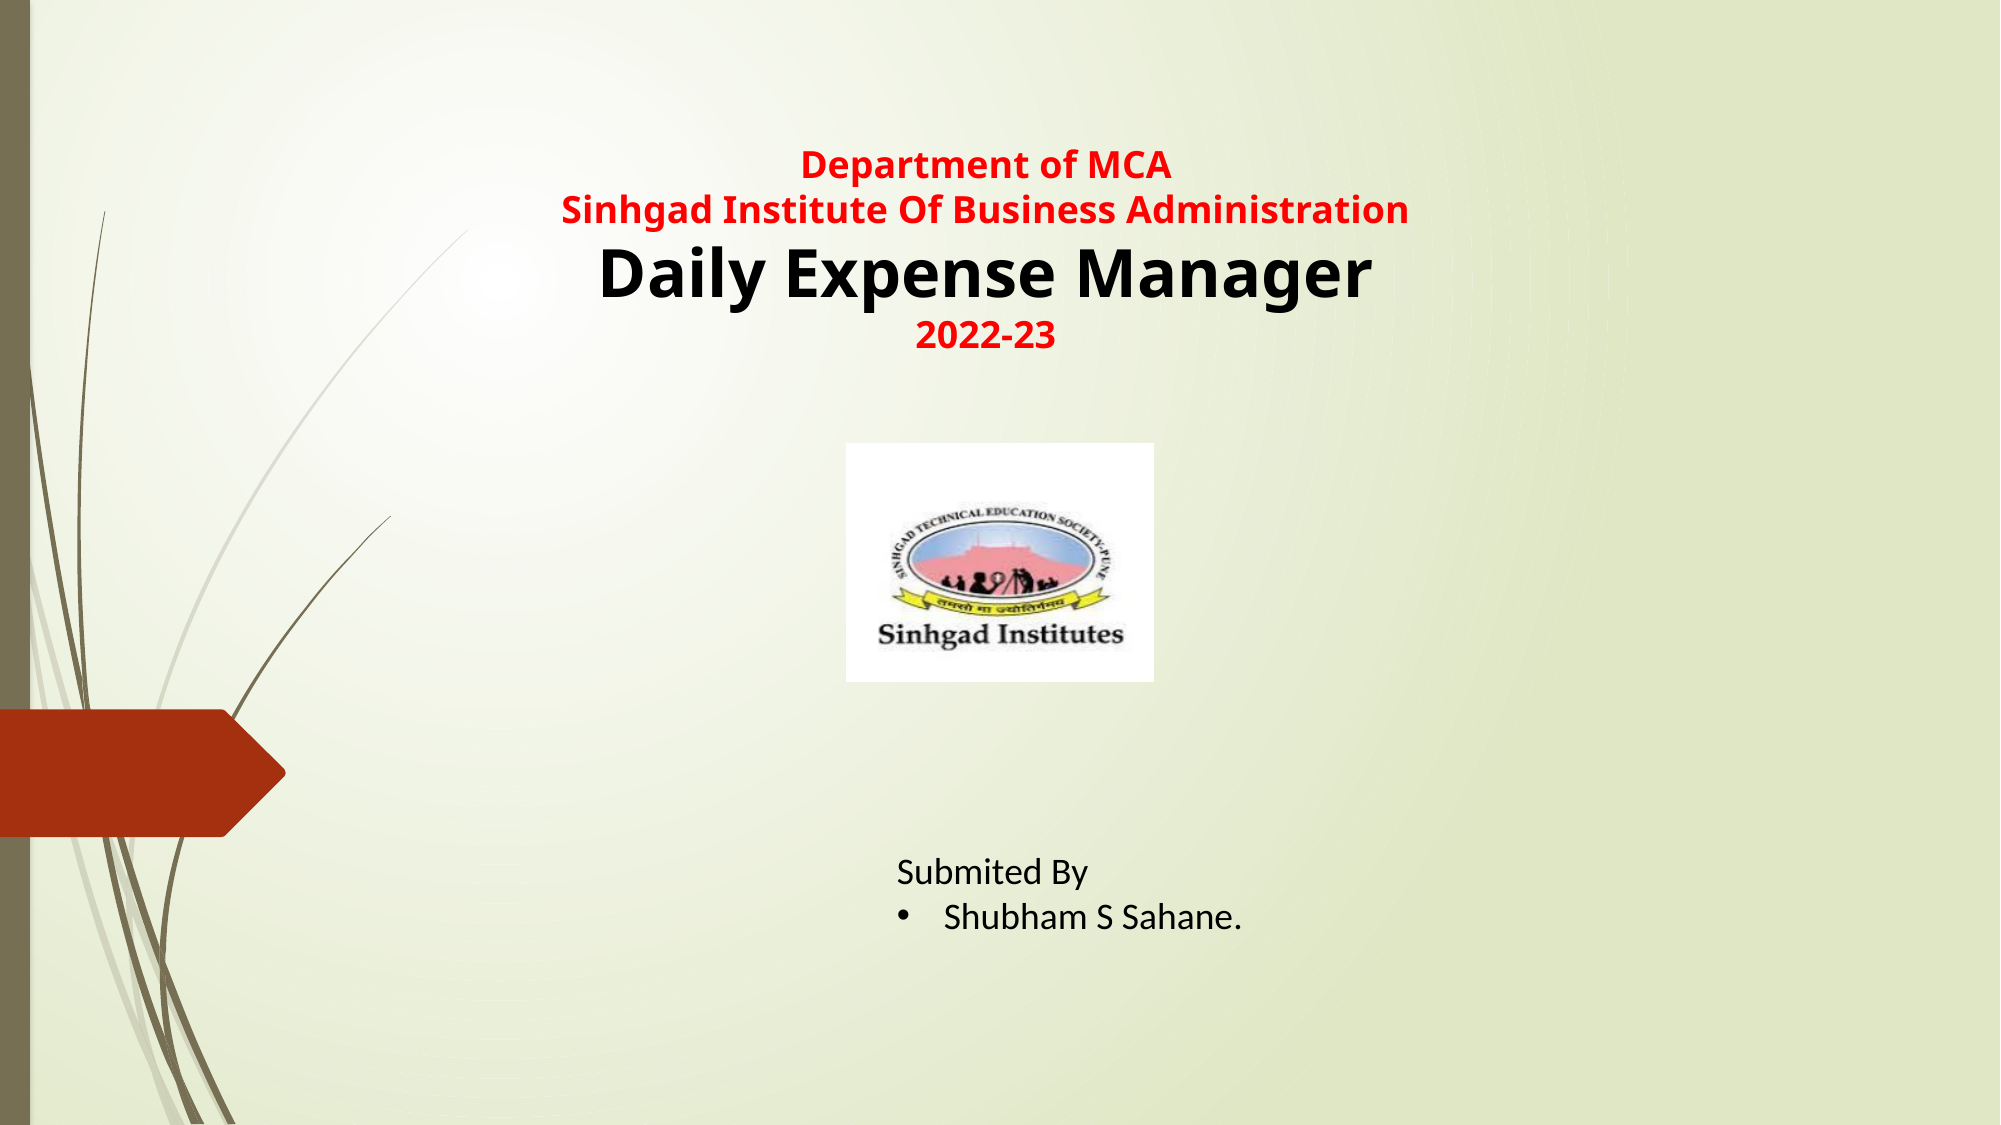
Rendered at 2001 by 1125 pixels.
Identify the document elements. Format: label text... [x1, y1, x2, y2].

text_box Department of MCA Sinhgad Institute Of Business Administration Daily Expense Manager 2022-23 [485, 133, 1487, 364]
picture [846, 442, 1154, 683]
text_box Submited By Shubham S Sahane. [882, 839, 1883, 945]
